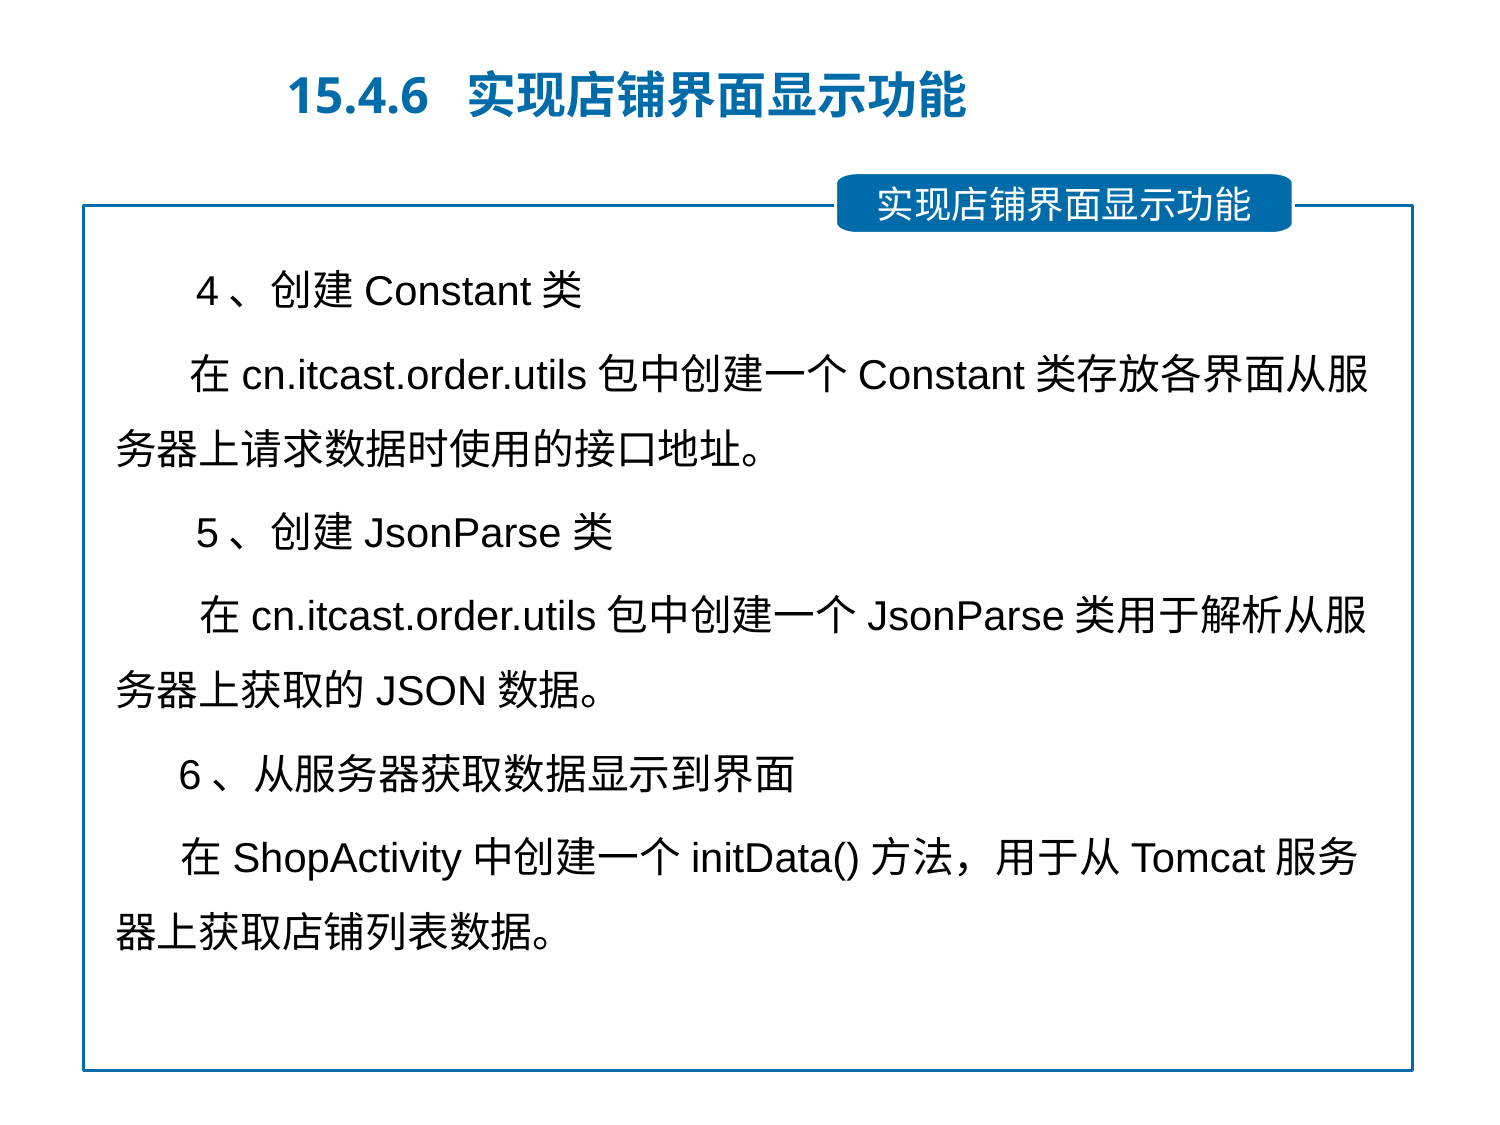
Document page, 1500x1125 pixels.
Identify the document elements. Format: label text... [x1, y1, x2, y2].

text_box 15.4.6 实现店铺界面显示功能 [271, 30, 1400, 157]
text_box 实现店铺界面显示功能 [834, 171, 1295, 231]
text_box [83, 205, 1413, 1071]
text_box 4、创建Constant类 在cn.itcast.order.utils包中创建一个Constant类存放各界面从服务器上请求数据时使用的接口地址。 5、创建JsonParse类 在cn.itcast.order.utils包中创建一个JsonParse类用于解析从服务器上获取的JSON数据。 6、从服务器获取数据显示到界面 在ShopActivity中创建一个initData()方法，用于从Tomcat服务器上获取店铺列表数据。 [100, 231, 1400, 1059]
